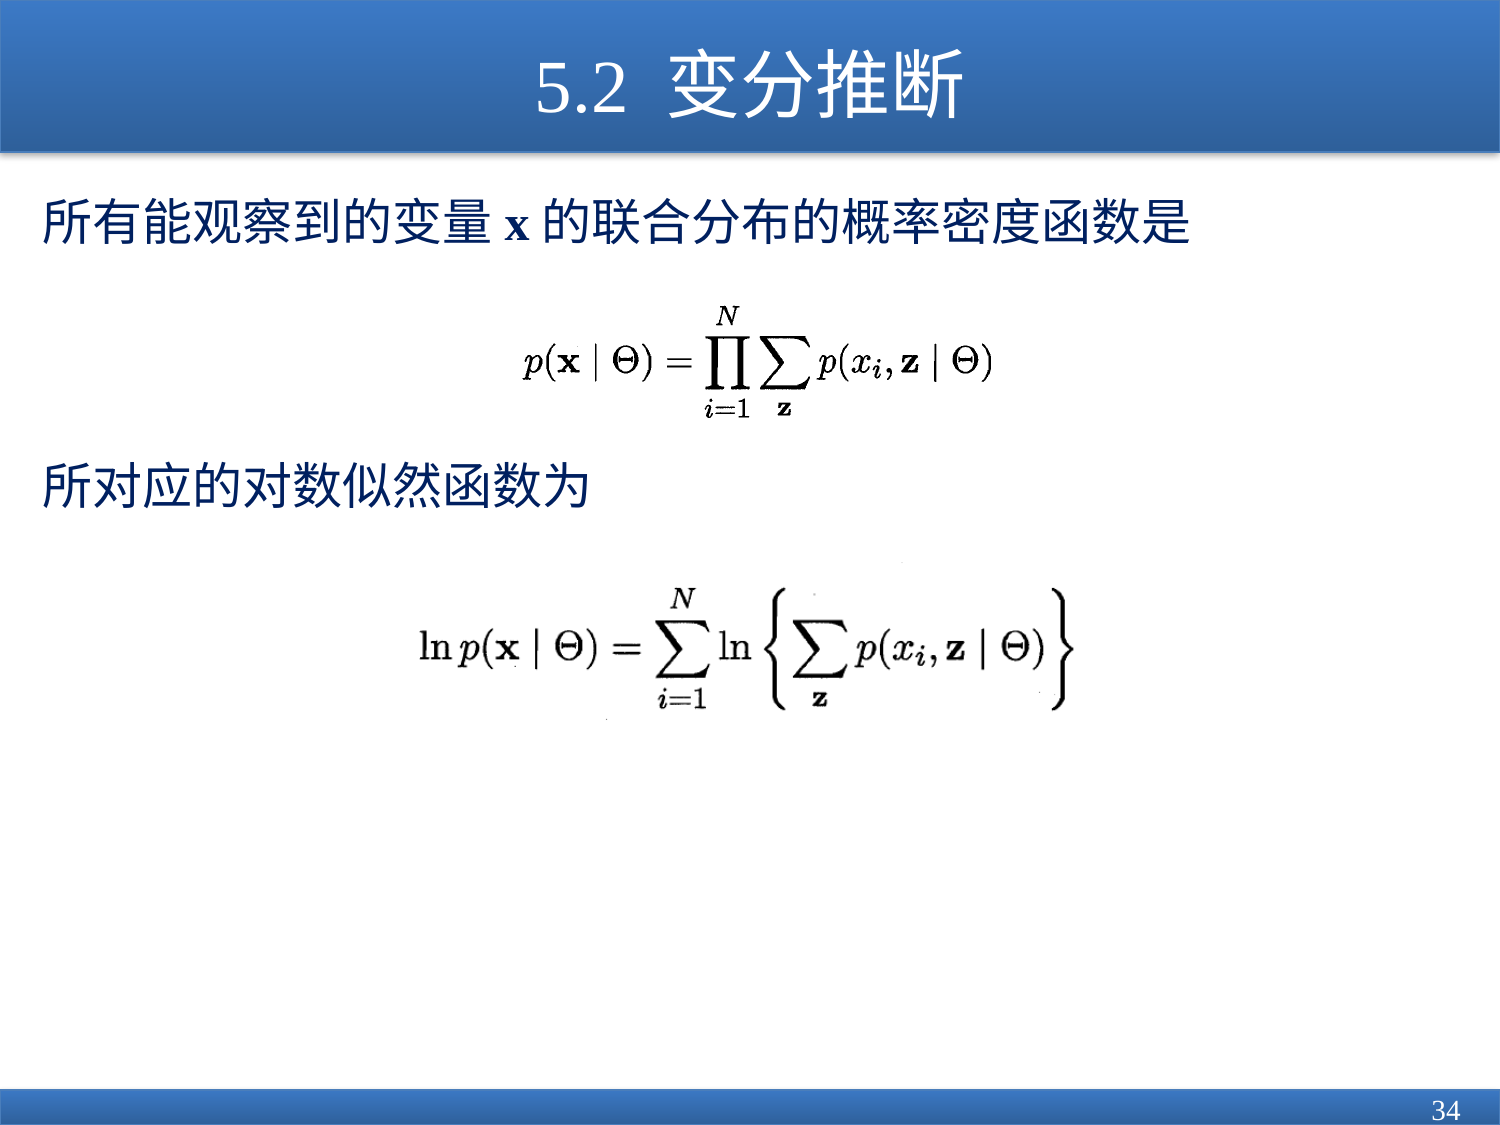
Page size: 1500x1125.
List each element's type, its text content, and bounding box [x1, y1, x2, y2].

picture [509, 296, 994, 431]
title 5.2 变分推断 [0, 28, 1500, 136]
picture [417, 562, 1083, 733]
slide_number 34 [1126, 1092, 1477, 1125]
list 所有能观察到的变量x的联合分布的概率密度函数是 所对应的对数似然函数为 [27, 165, 1477, 1072]
